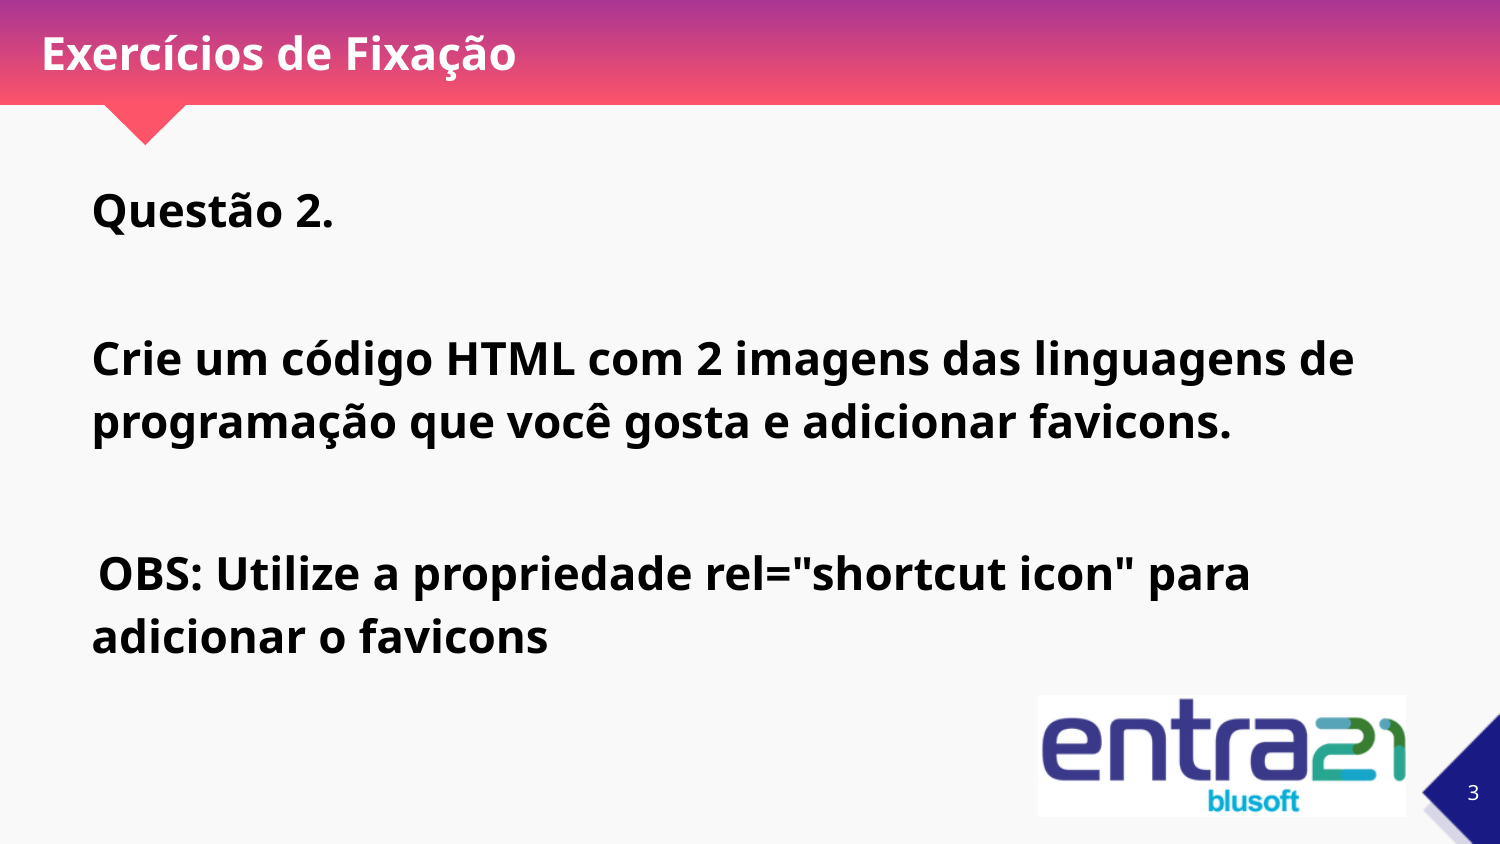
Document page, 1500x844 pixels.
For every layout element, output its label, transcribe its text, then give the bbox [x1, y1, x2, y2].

title Questão 2. Crie um código HTML com 2 imagens das linguagens de programação que você gosta e adicionar favicons. OBS: Utilize a propriedade rel="shortcut icon" para adicionar o favicons [76, 173, 1424, 718]
picture [1417, 712, 1500, 844]
picture [1037, 695, 1406, 817]
slide_number ‹#› [1446, 771, 1500, 817]
title Exercícios de Fixação [25, 0, 1475, 105]
